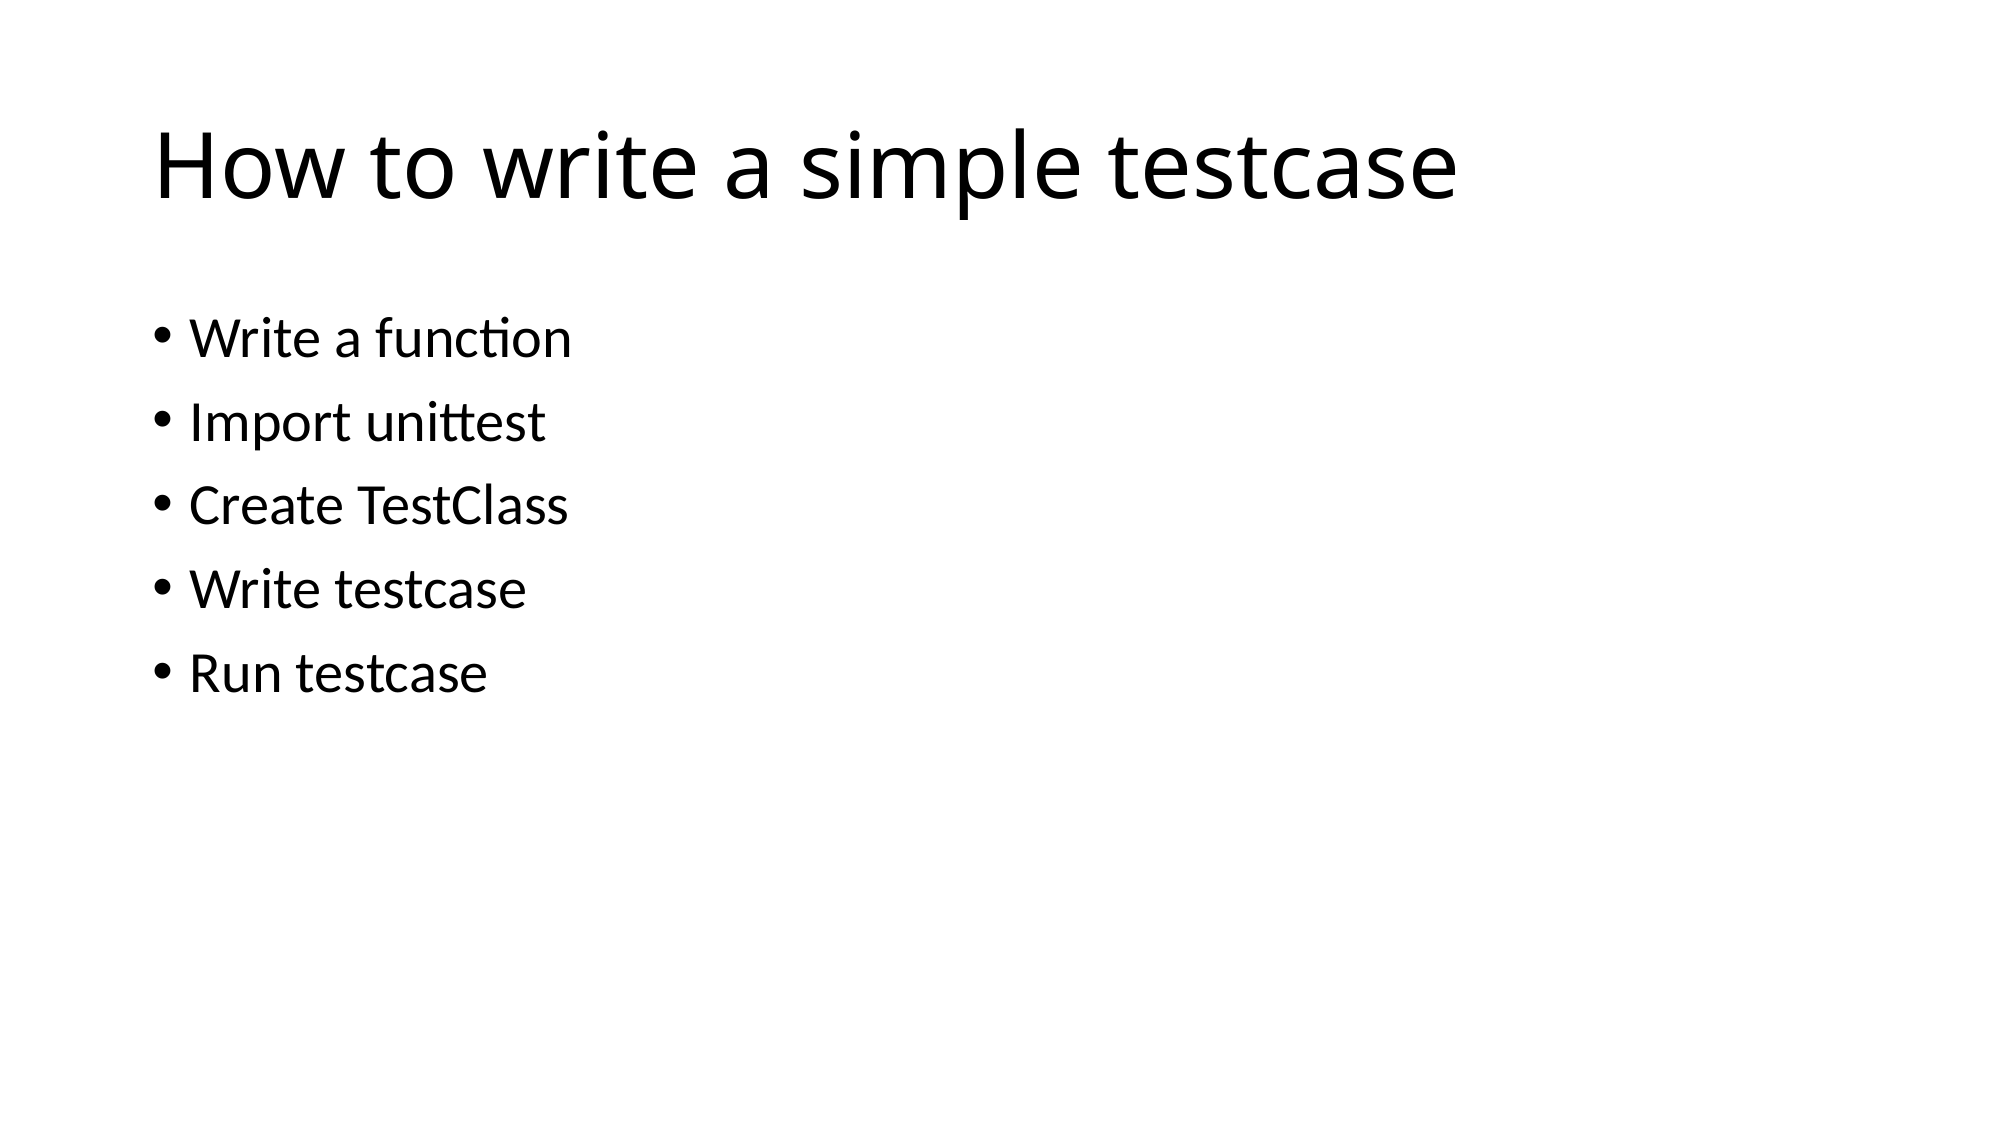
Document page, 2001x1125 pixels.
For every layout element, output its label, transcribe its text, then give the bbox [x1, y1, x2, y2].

list Write a function Import unittest Create TestClass Write testcase Run testcase [137, 299, 1863, 1014]
title How to write a simple testcase [137, 59, 1863, 278]
